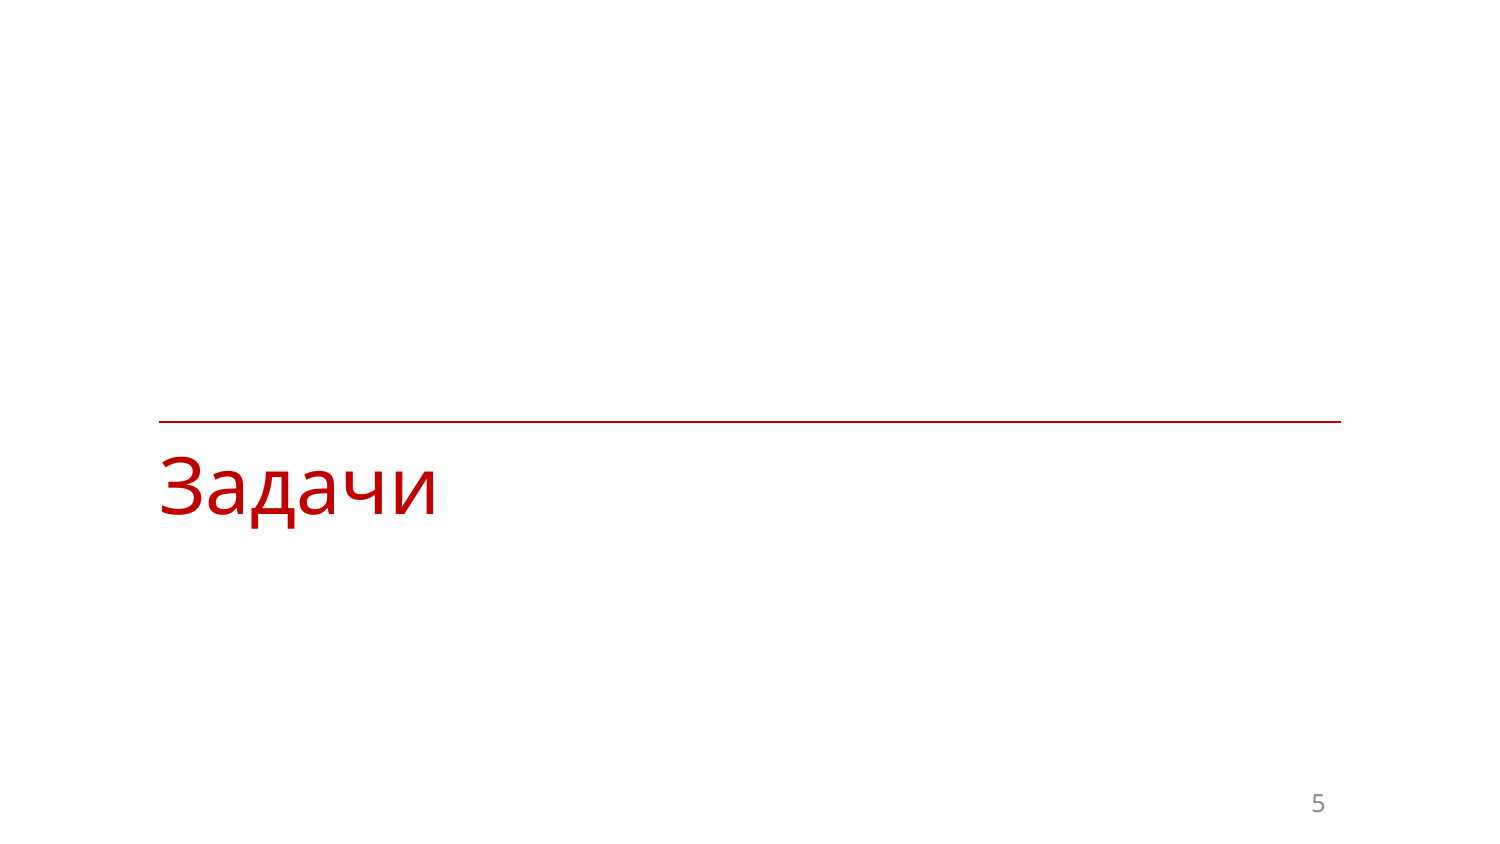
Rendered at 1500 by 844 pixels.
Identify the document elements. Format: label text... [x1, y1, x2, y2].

table_header Задачи [159, 423, 1341, 545]
slide_number 5 [1074, 782, 1341, 827]
